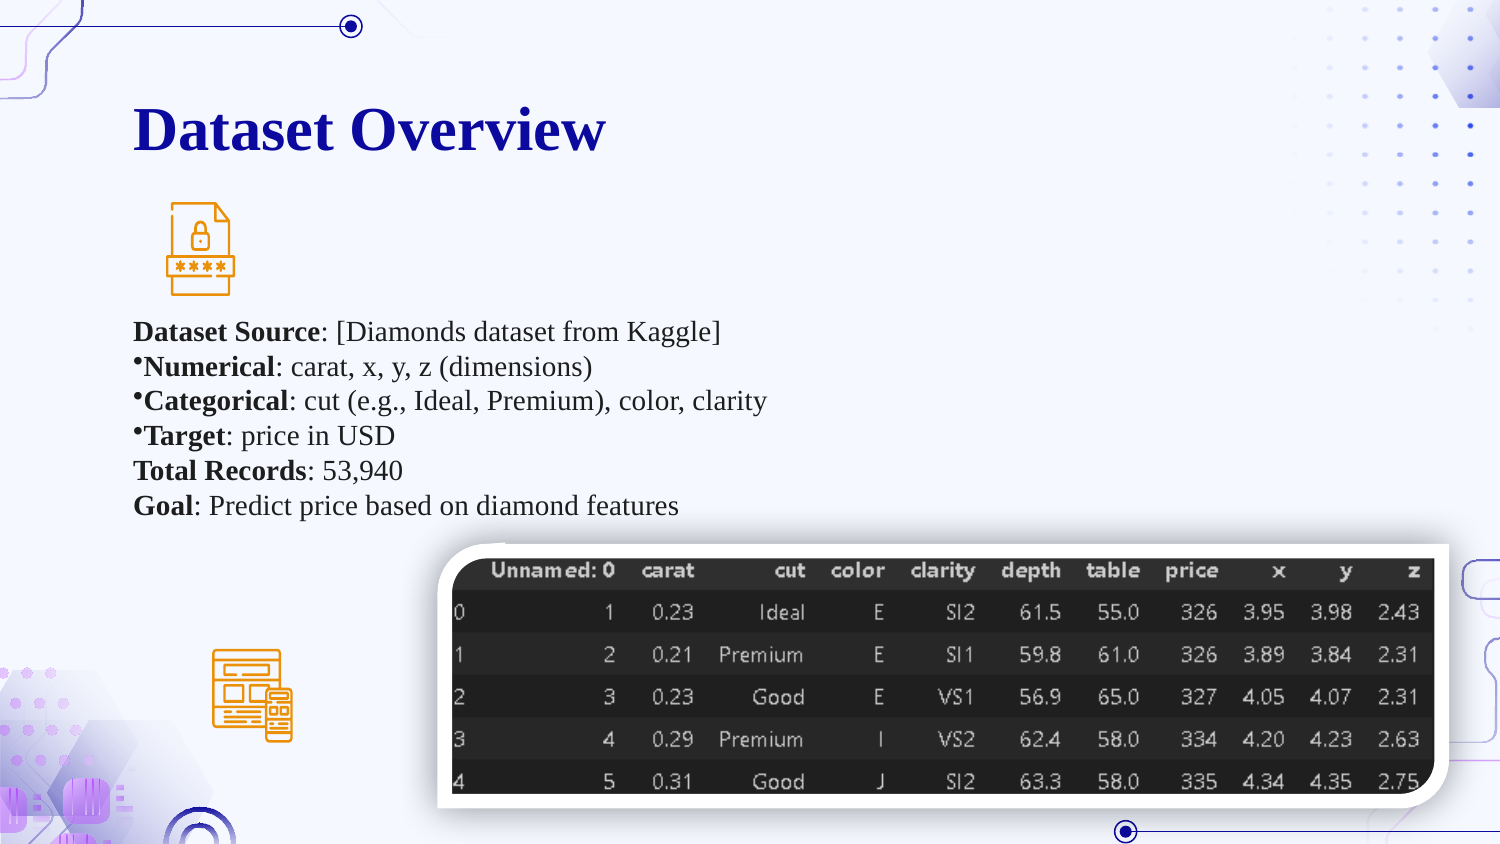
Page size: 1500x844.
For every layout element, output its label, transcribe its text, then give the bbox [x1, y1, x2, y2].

picture [444, 550, 1442, 802]
title Dataset Overview [118, 72, 1382, 167]
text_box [211, 648, 294, 743]
picture [1243, 0, 1500, 352]
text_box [165, 201, 236, 297]
subtitle Dataset Source: [Diamonds dataset from Kaggle] Numerical: carat, x, y, z (dimensions) Categorical: cut (e.g., Ideal, Premium), color, clarity Target: price in USD Total Records: 53,940 Goal: Predict price based on diamond features [118, 164, 1153, 669]
